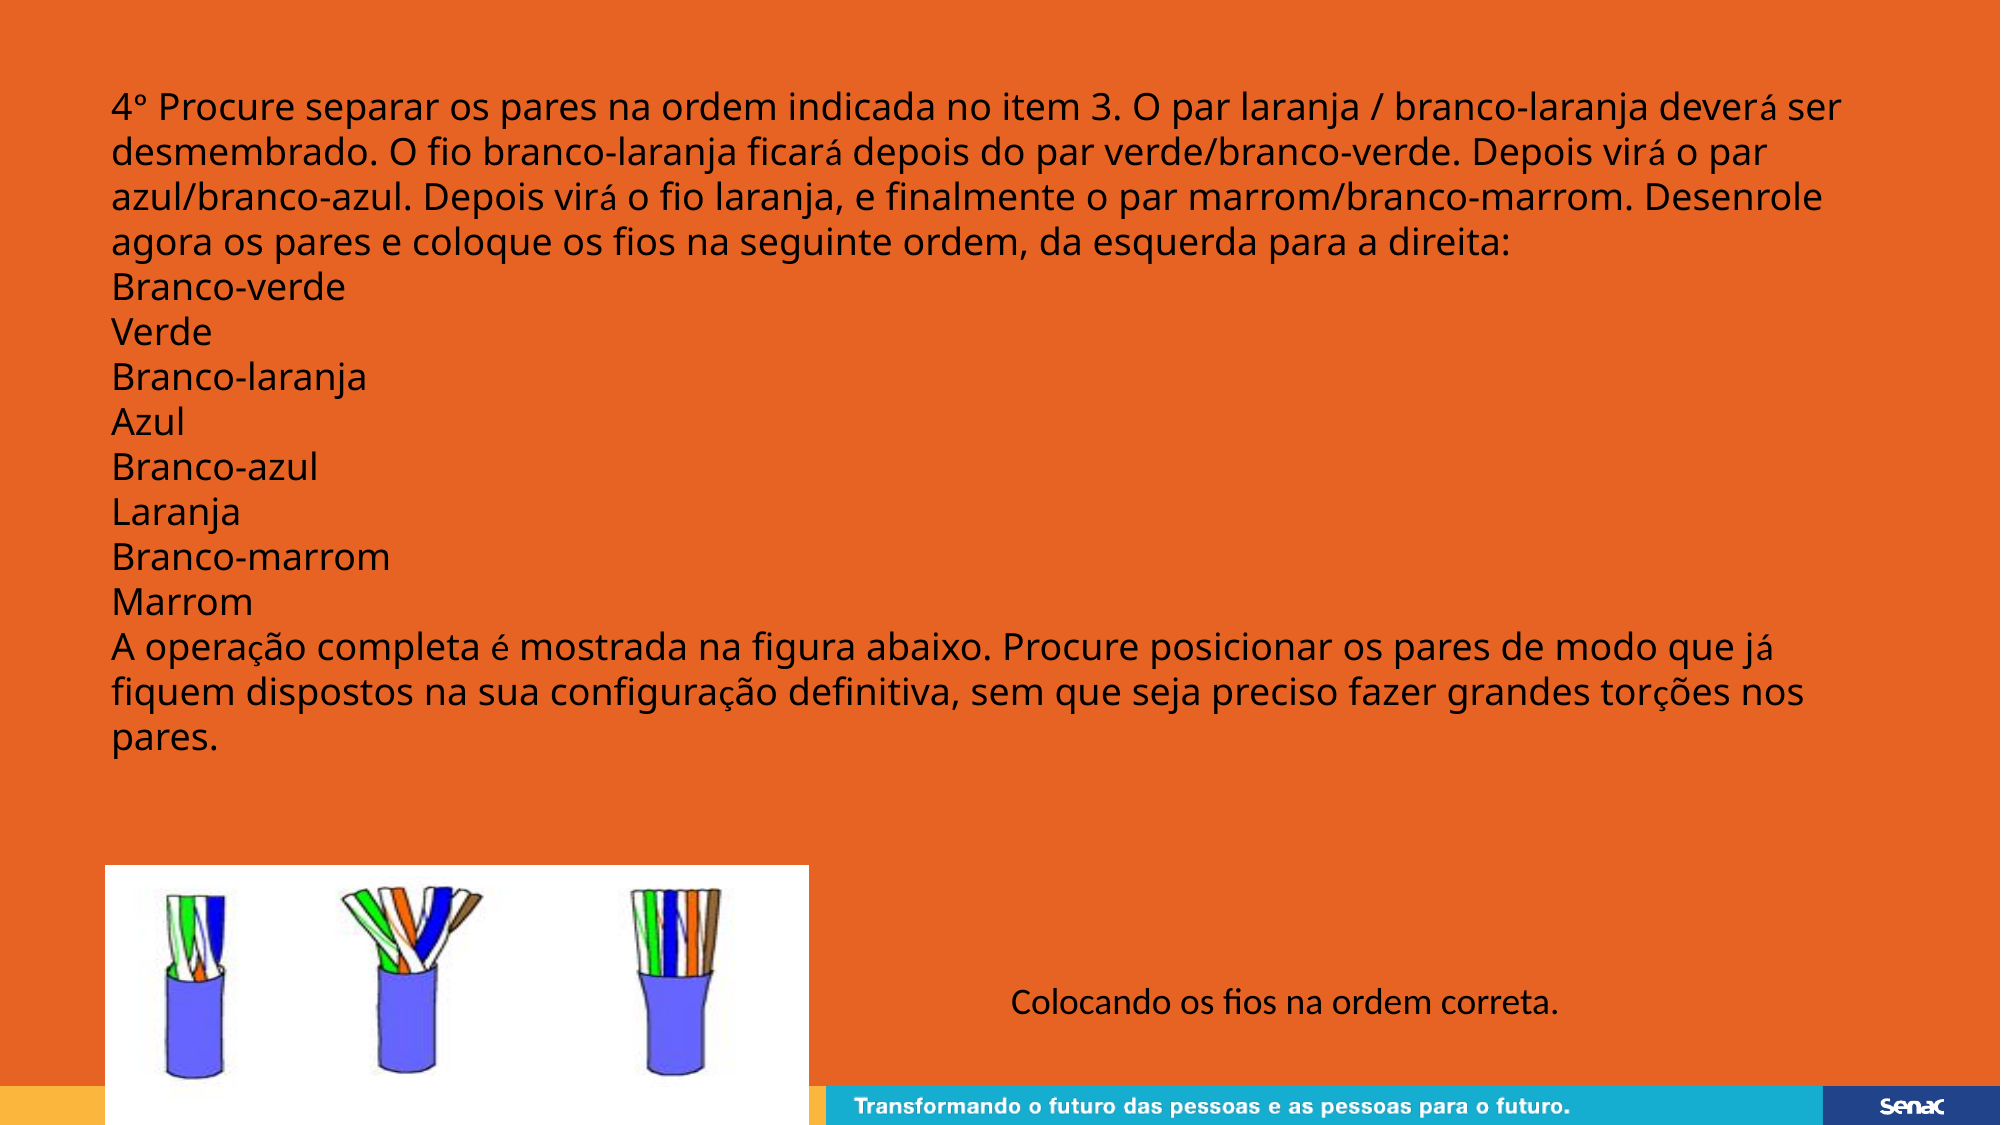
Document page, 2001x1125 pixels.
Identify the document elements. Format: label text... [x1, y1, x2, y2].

picture [0, 865, 2000, 1125]
text_box Colocando os fios na ordem correta. [996, 969, 1576, 1030]
text_box 4º Procure separar os pares na ordem indicada no item 3. O par laranja / branco-laranja deverá ser desmembrado. O fio branco-laranja ficará depois do par verde/branco-verde. Depois virá o par azul/branco-azul. Depois virá o fio laranja, e finalmente o par marrom/branco-marrom. Desenrole agora os pares e coloque os fios na seguinte ordem, da esquerda para a direita: Branco-verde Verde Branco-laranja Azul Branco-azul Laranja Branco-marrom Marrom A operação completa é mostrada na figura abaixo. Procure posicionar os pares de modo que já fiquem dispostos na sua configuração definitiva, sem que seja preciso fazer grandes torções nos pares. [96, 75, 1865, 766]
